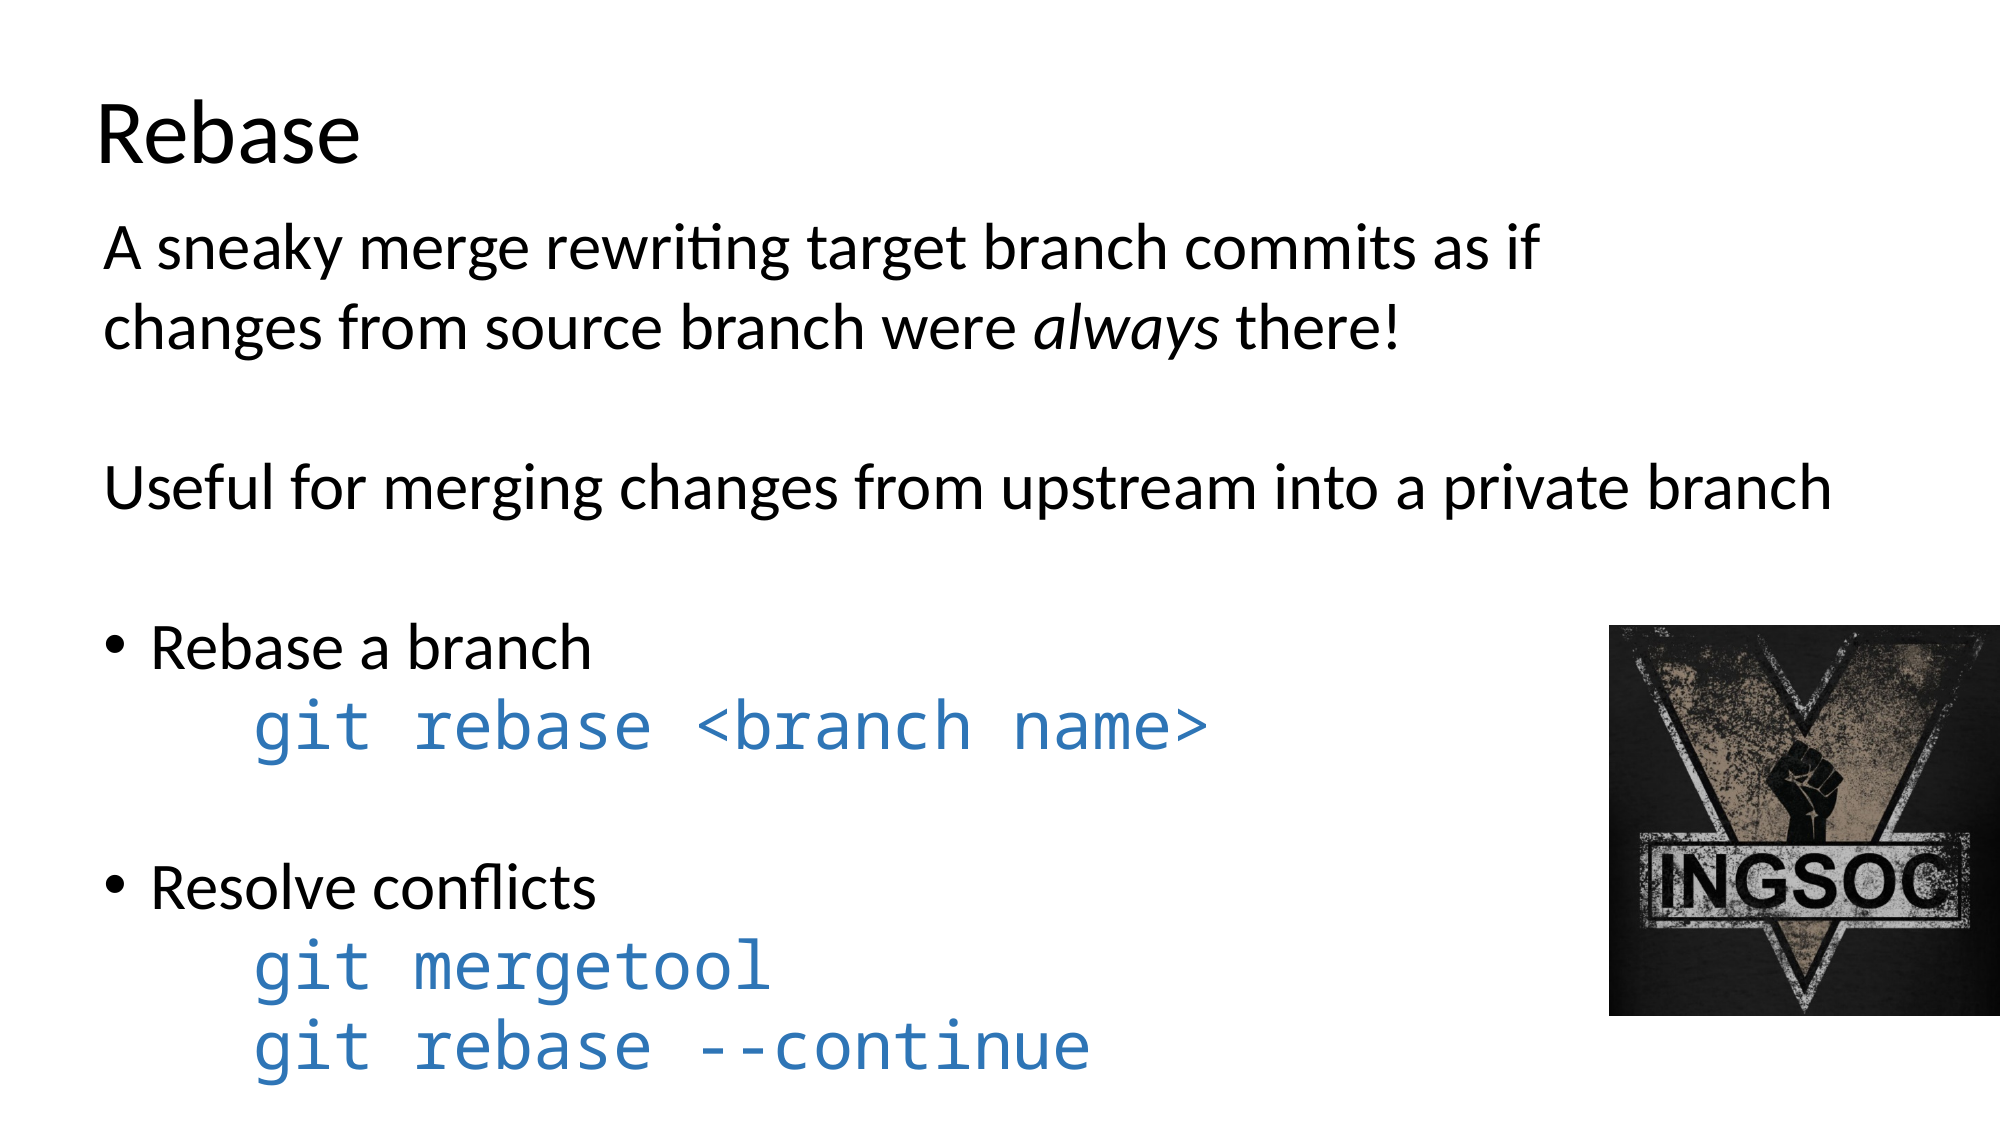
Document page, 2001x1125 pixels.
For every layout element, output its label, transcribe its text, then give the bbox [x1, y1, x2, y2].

text_box A sneaky merge rewriting target branch commits as if changes from source branch were always there! Useful for merging changes from upstream into a private branch Rebase a branch git rebase <branch name> Resolve conflicts git mergetool git rebase --continue [88, 195, 1850, 1091]
picture [1609, 625, 2000, 1016]
text_box Rebase [80, 64, 378, 190]
